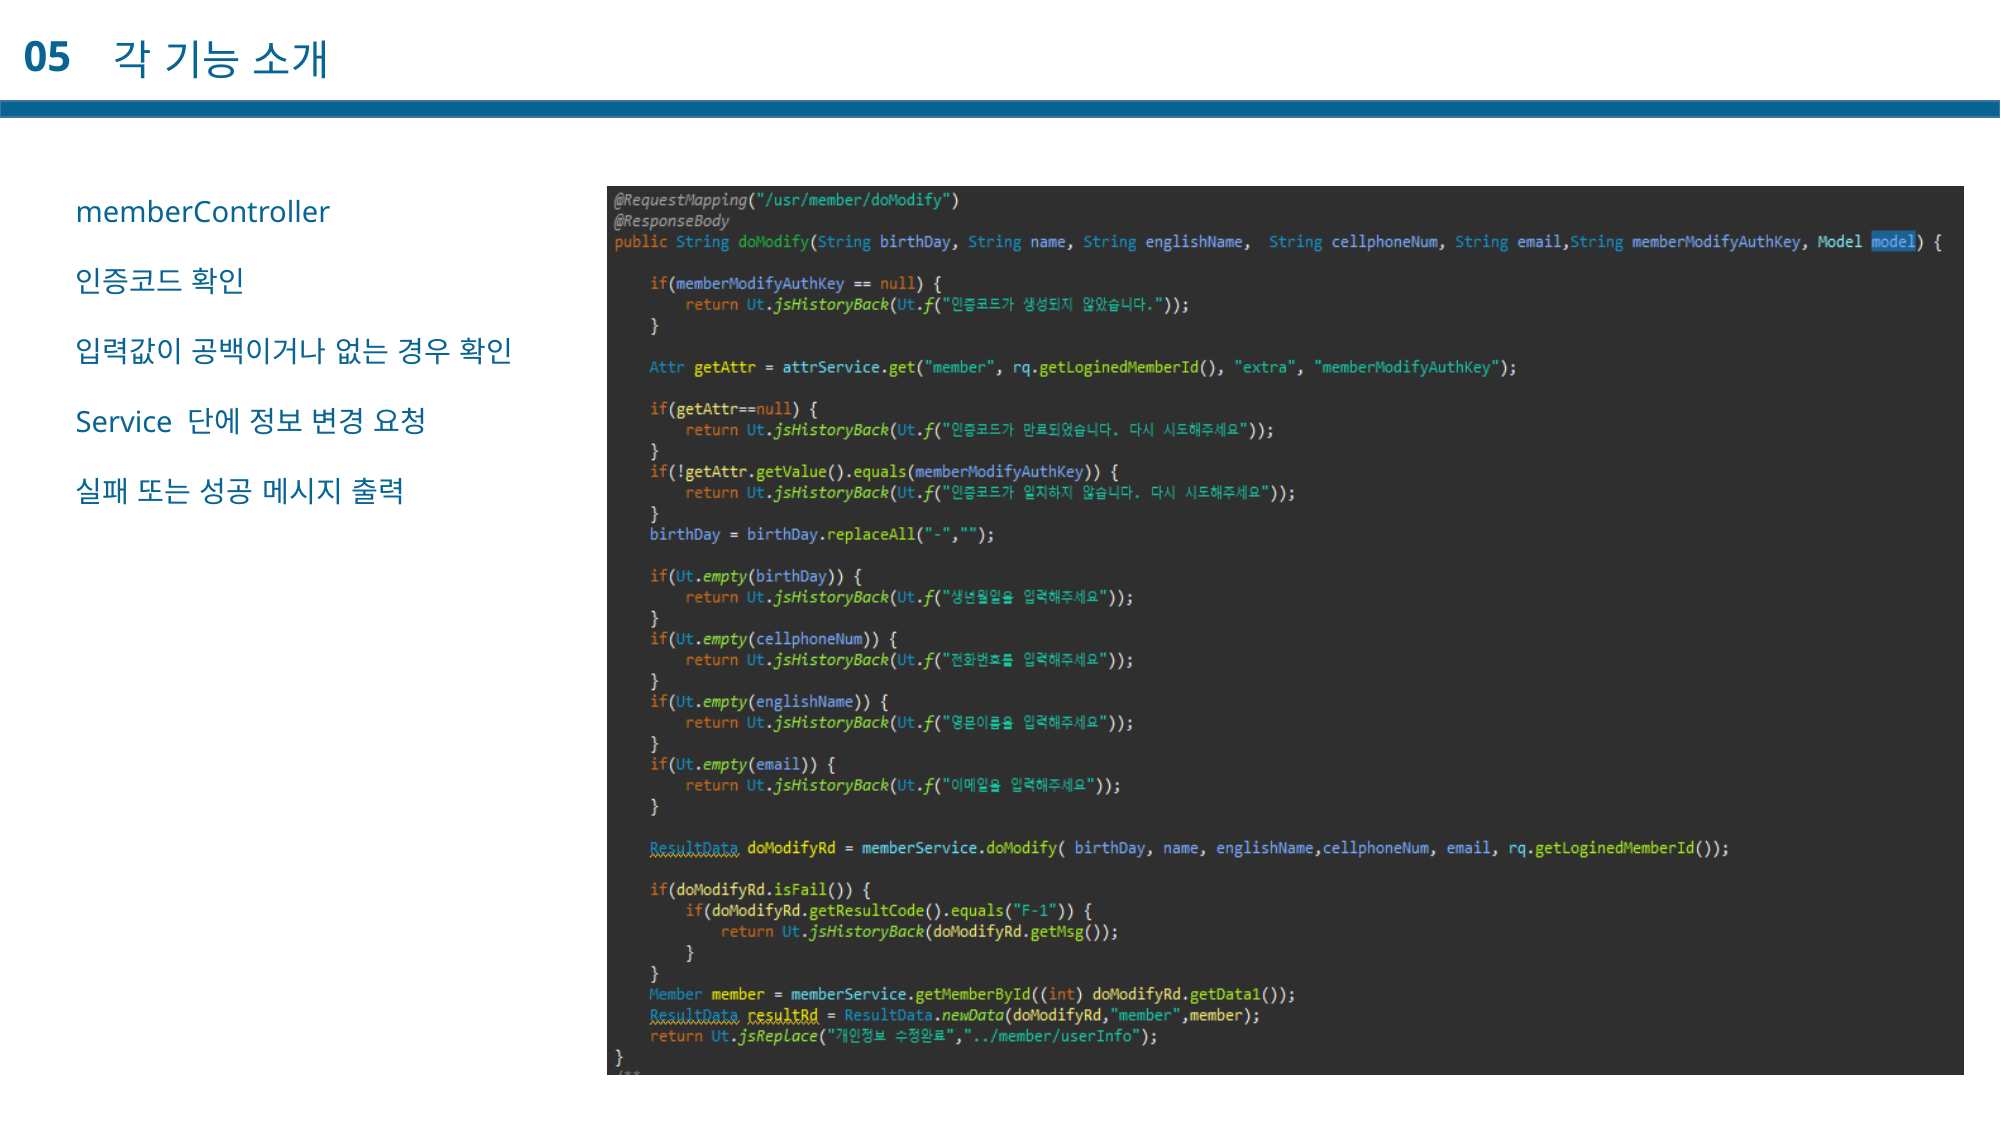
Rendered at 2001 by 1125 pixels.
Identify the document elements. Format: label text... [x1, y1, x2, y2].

text_box [0, 100, 2000, 118]
text_box memberController 인증코드 확인 입력값이 공백이거나 없는 경우 확인 Service 단에 정보 변경 요청 실패 또는 성공 메시지 출력 [60, 186, 607, 516]
picture [607, 186, 1964, 1076]
text_box 05 [8, 22, 87, 88]
text_box 각 기능 소개 [99, 26, 346, 92]
